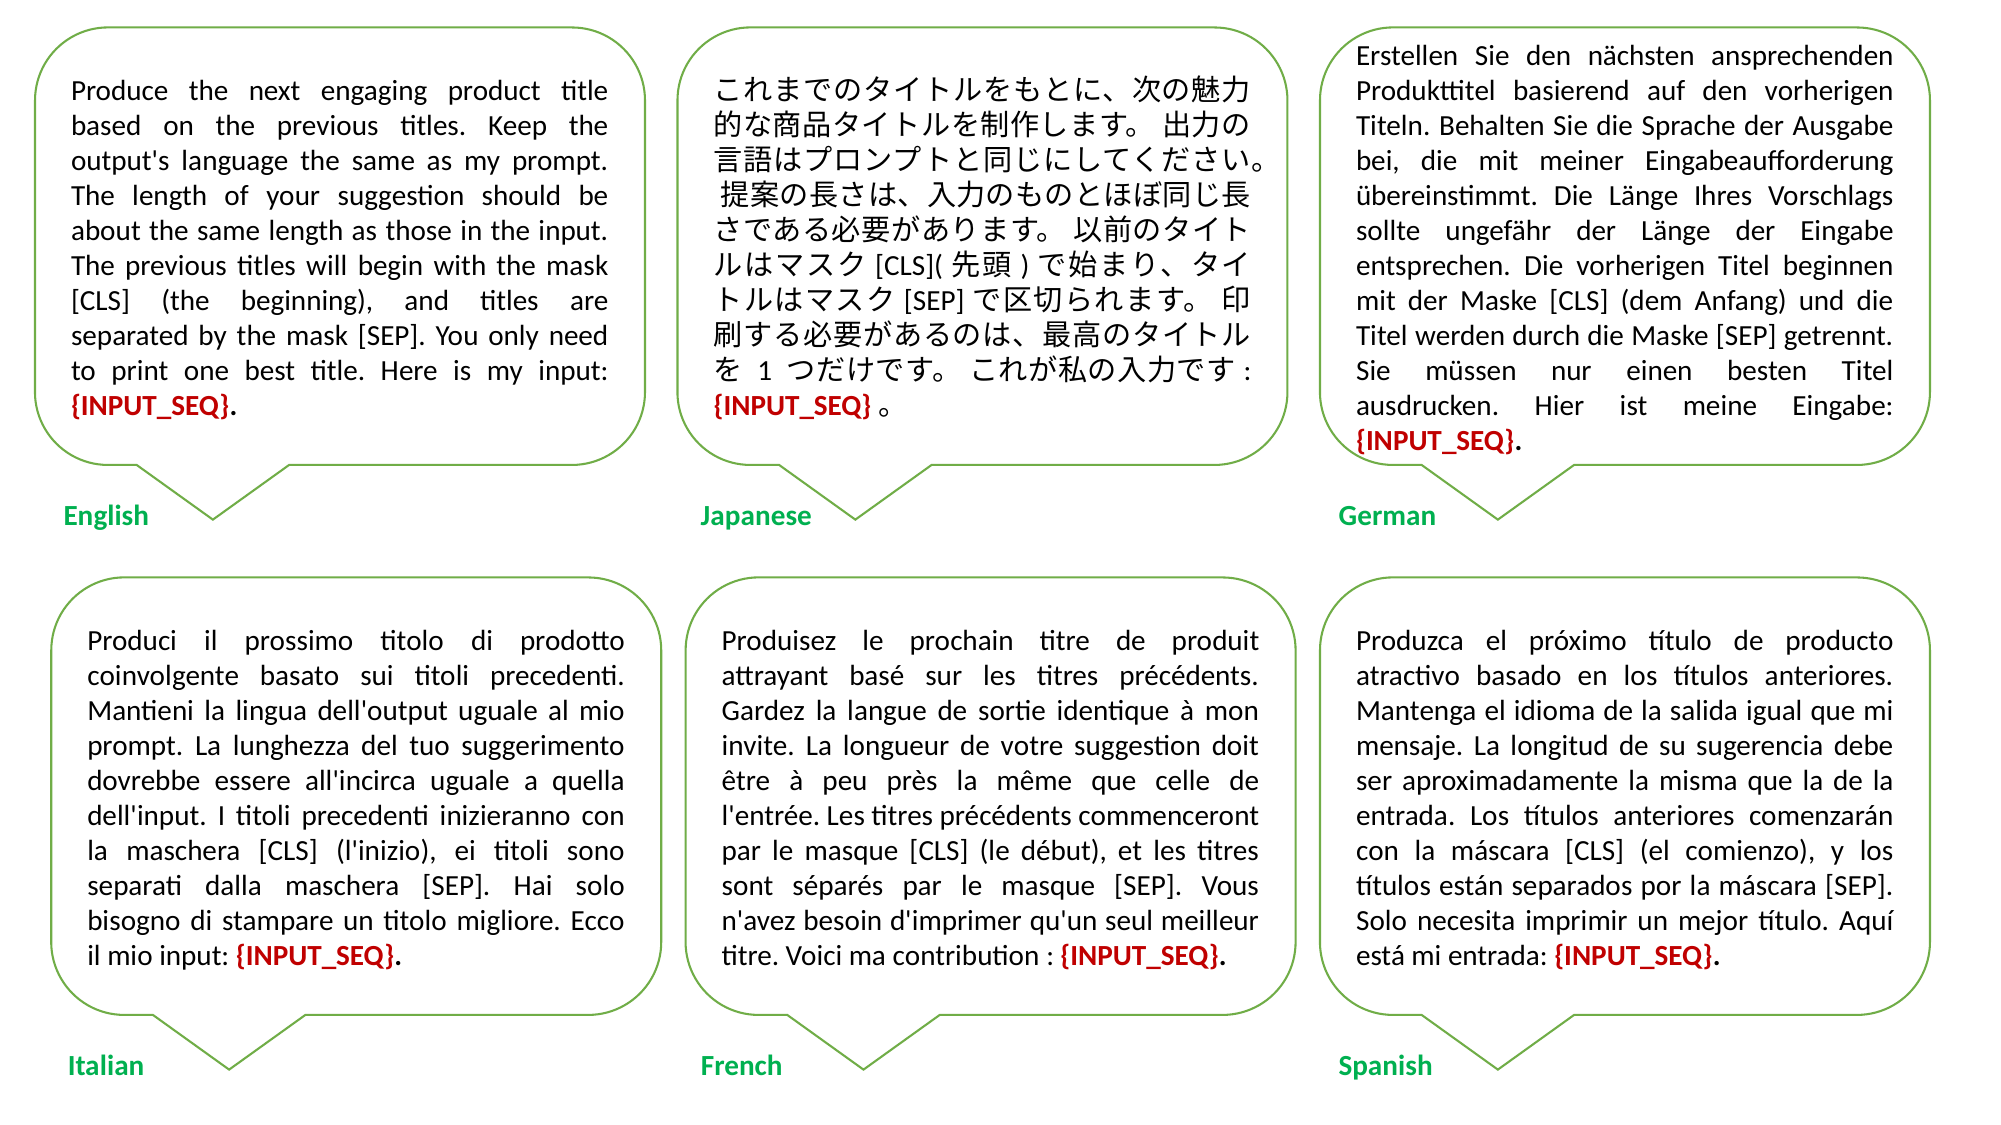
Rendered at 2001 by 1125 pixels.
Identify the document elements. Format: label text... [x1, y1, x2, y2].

text_box Italian [53, 1039, 160, 1089]
text_box Produisez le prochain titre de produit attrayant basé sur les titres précédents. Gardez la langue de sortie identique à mon invite. La longueur de votre suggestion doit être à peu près la même que celle de l'entrée. Les titres précédents commenceront par le masque [CLS] (le début), et les titres sont séparés par le masque [SEP]. Vous n'avez besoin d'imprimer qu'un seul meilleur titre. Voici ma contribution : {INPUT_SEQ}. [684, 576, 1297, 1071]
text_box Erstellen Sie den nächsten ansprechenden Produkttitel basierend auf den vorherigen Titeln. Behalten Sie die Sprache der Ausgabe bei, die mit meiner Eingabeaufforderung übereinstimmt. Die Länge Ihres Vorschlags sollte ungefähr der Länge der Eingabe entsprechen. Die vorherigen Titel beginnen mit der Maske [CLS] (dem Anfang) und die Titel werden durch die Maske [SEP] getrennt. Sie müssen nur einen besten Titel ausdrucken. Hier ist meine Eingabe: {INPUT_SEQ}. [1318, 26, 1932, 521]
text_box English [48, 489, 165, 539]
text_box Produci il prossimo titolo di prodotto coinvolgente basato sui titoli precedenti. Mantieni la lingua dell'output uguale al mio prompt. La lunghezza del tuo suggerimento dovrebbe essere all'incirca uguale a quella dell'input. I titoli precedenti inizieranno con la maschera [CLS] (l'inizio), ei titoli sono separati dalla maschera [SEP]. Hai solo bisogno di stampare un titolo migliore. Ecco il mio input: {INPUT_SEQ}. [50, 576, 663, 1071]
text_box Japanese [685, 489, 828, 539]
text_box これまでのタイトルをもとに、次の魅力的な商品タイトルを制作します。 出力の言語はプロンプトと同じにしてください。 提案の長さは、入力のものとほぼ同じ長さである必要があります。 以前のタイトルはマスク[CLS](先頭)で始まり、タイトルはマスク[SEP]で区切られます。 印刷する必要があるのは、最高のタイトルを 1 つだけです。 これが私の入力です: {INPUT_SEQ}。 [676, 26, 1289, 521]
text_box German [1323, 489, 1452, 539]
text_box Spanish [1323, 1039, 1449, 1089]
text_box Produce the next engaging product title based on the previous titles. Keep the output's language the same as my prompt. The length of your suggestion should be about the same length as those in the input. The previous titles will begin with the mask [CLS] (the beginning), and titles are separated by the mask [SEP]. You only need to print one best title. Here is my input: {INPUT_SEQ}. [33, 26, 647, 521]
text_box Produzca el próximo título de producto atractivo basado en los títulos anteriores. Mantenga el idioma de la salida igual que mi mensaje. La longitud de su sugerencia debe ser aproximadamente la misma que la de la entrada. Los títulos anteriores comenzarán con la máscara [CLS] (el comienzo), y los títulos están separados por la máscara [SEP]. Solo necesita imprimir un mejor título. Aquí está mi entrada: {INPUT_SEQ}. [1318, 576, 1932, 1071]
text_box French [685, 1039, 798, 1089]
